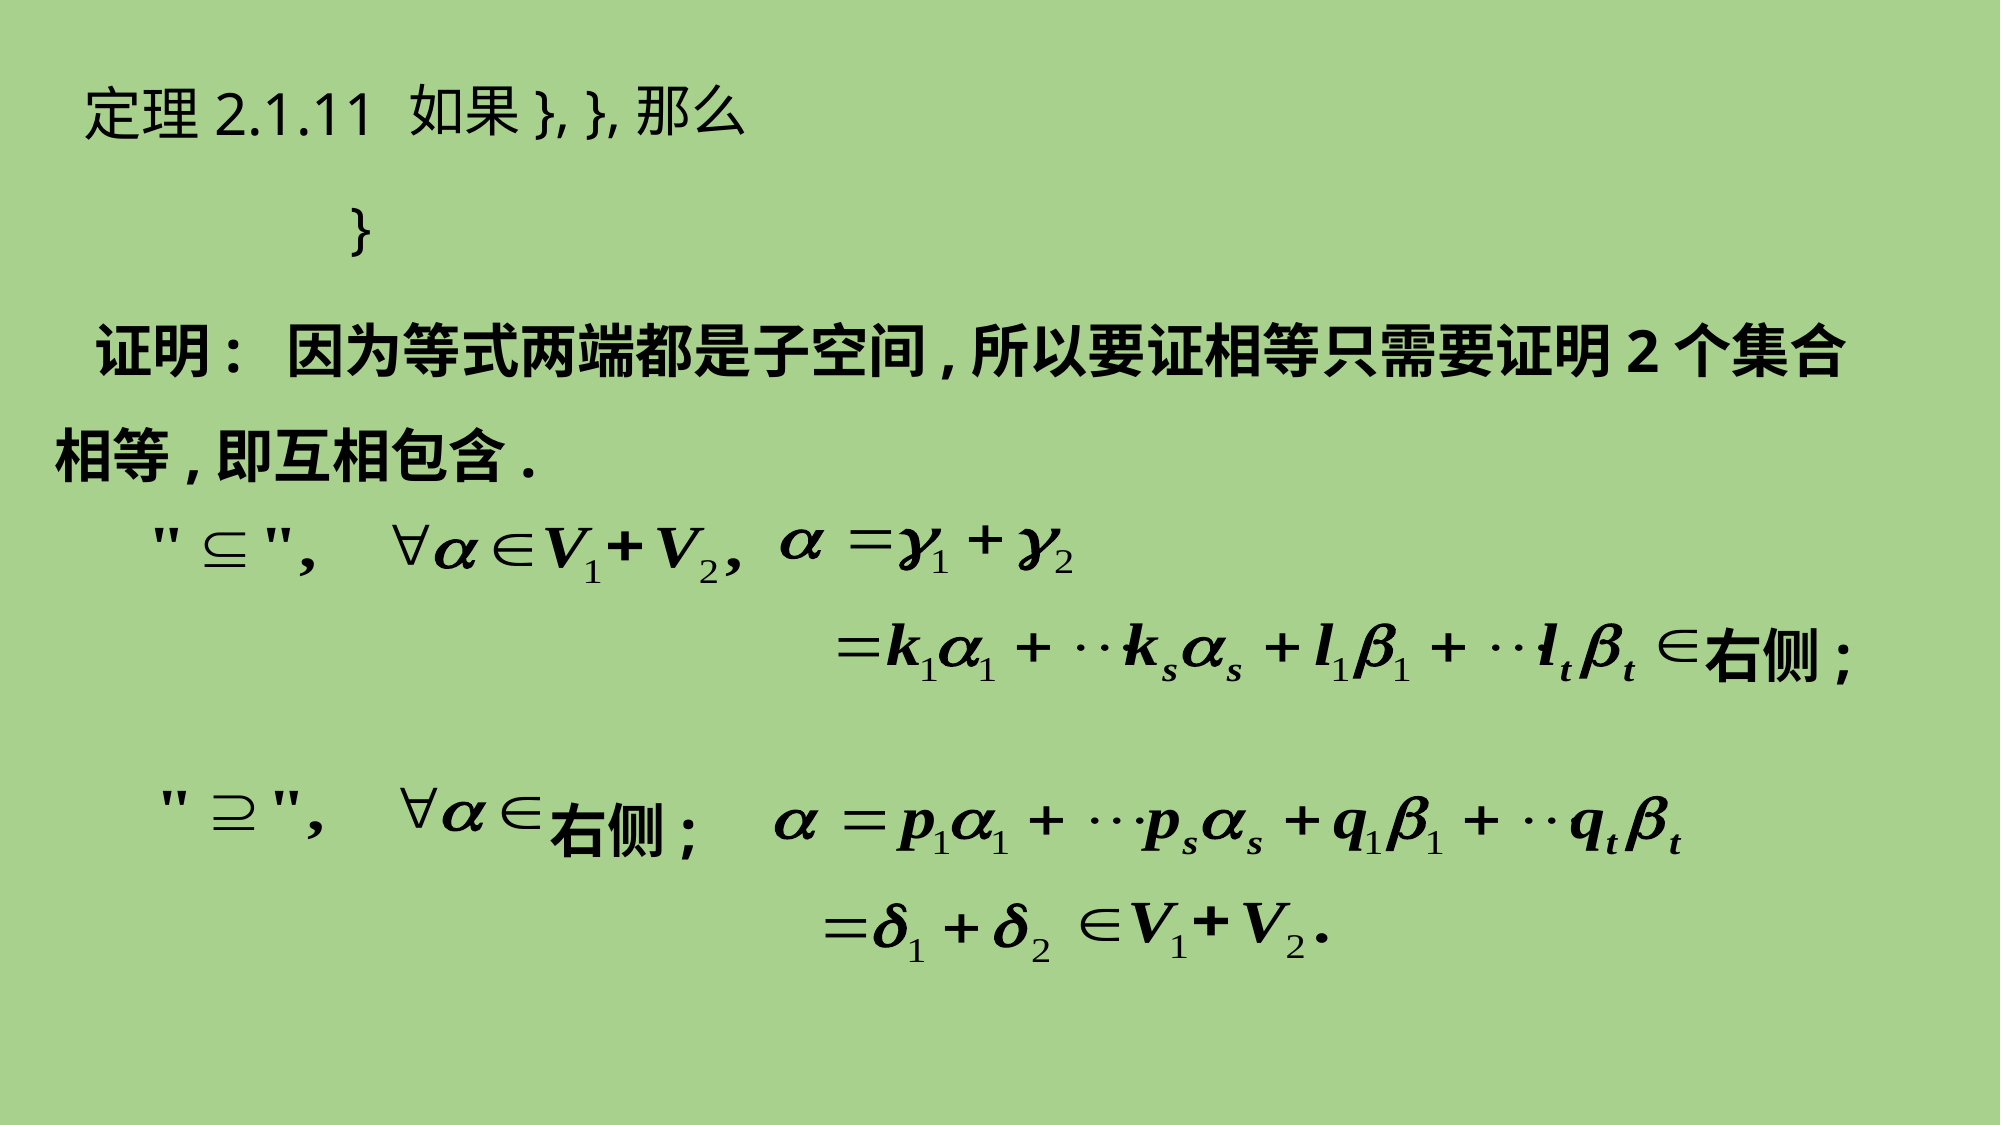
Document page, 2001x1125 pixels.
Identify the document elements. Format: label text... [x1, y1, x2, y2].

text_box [1073, 882, 1343, 973]
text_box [807, 886, 1065, 977]
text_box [1651, 623, 1710, 674]
text_box 右侧; [1689, 577, 1883, 697]
text_box 证明: 因为等式两端都是子空间,所以要证相等只需要证明2个集合相等,即互相包含. [39, 272, 1913, 497]
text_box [764, 778, 1698, 869]
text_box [148, 775, 552, 855]
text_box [770, 497, 1086, 588]
text_box 右侧; [534, 752, 728, 872]
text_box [140, 507, 755, 598]
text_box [821, 605, 1650, 696]
text_box 定理2.1.11 [28, 34, 1384, 155]
